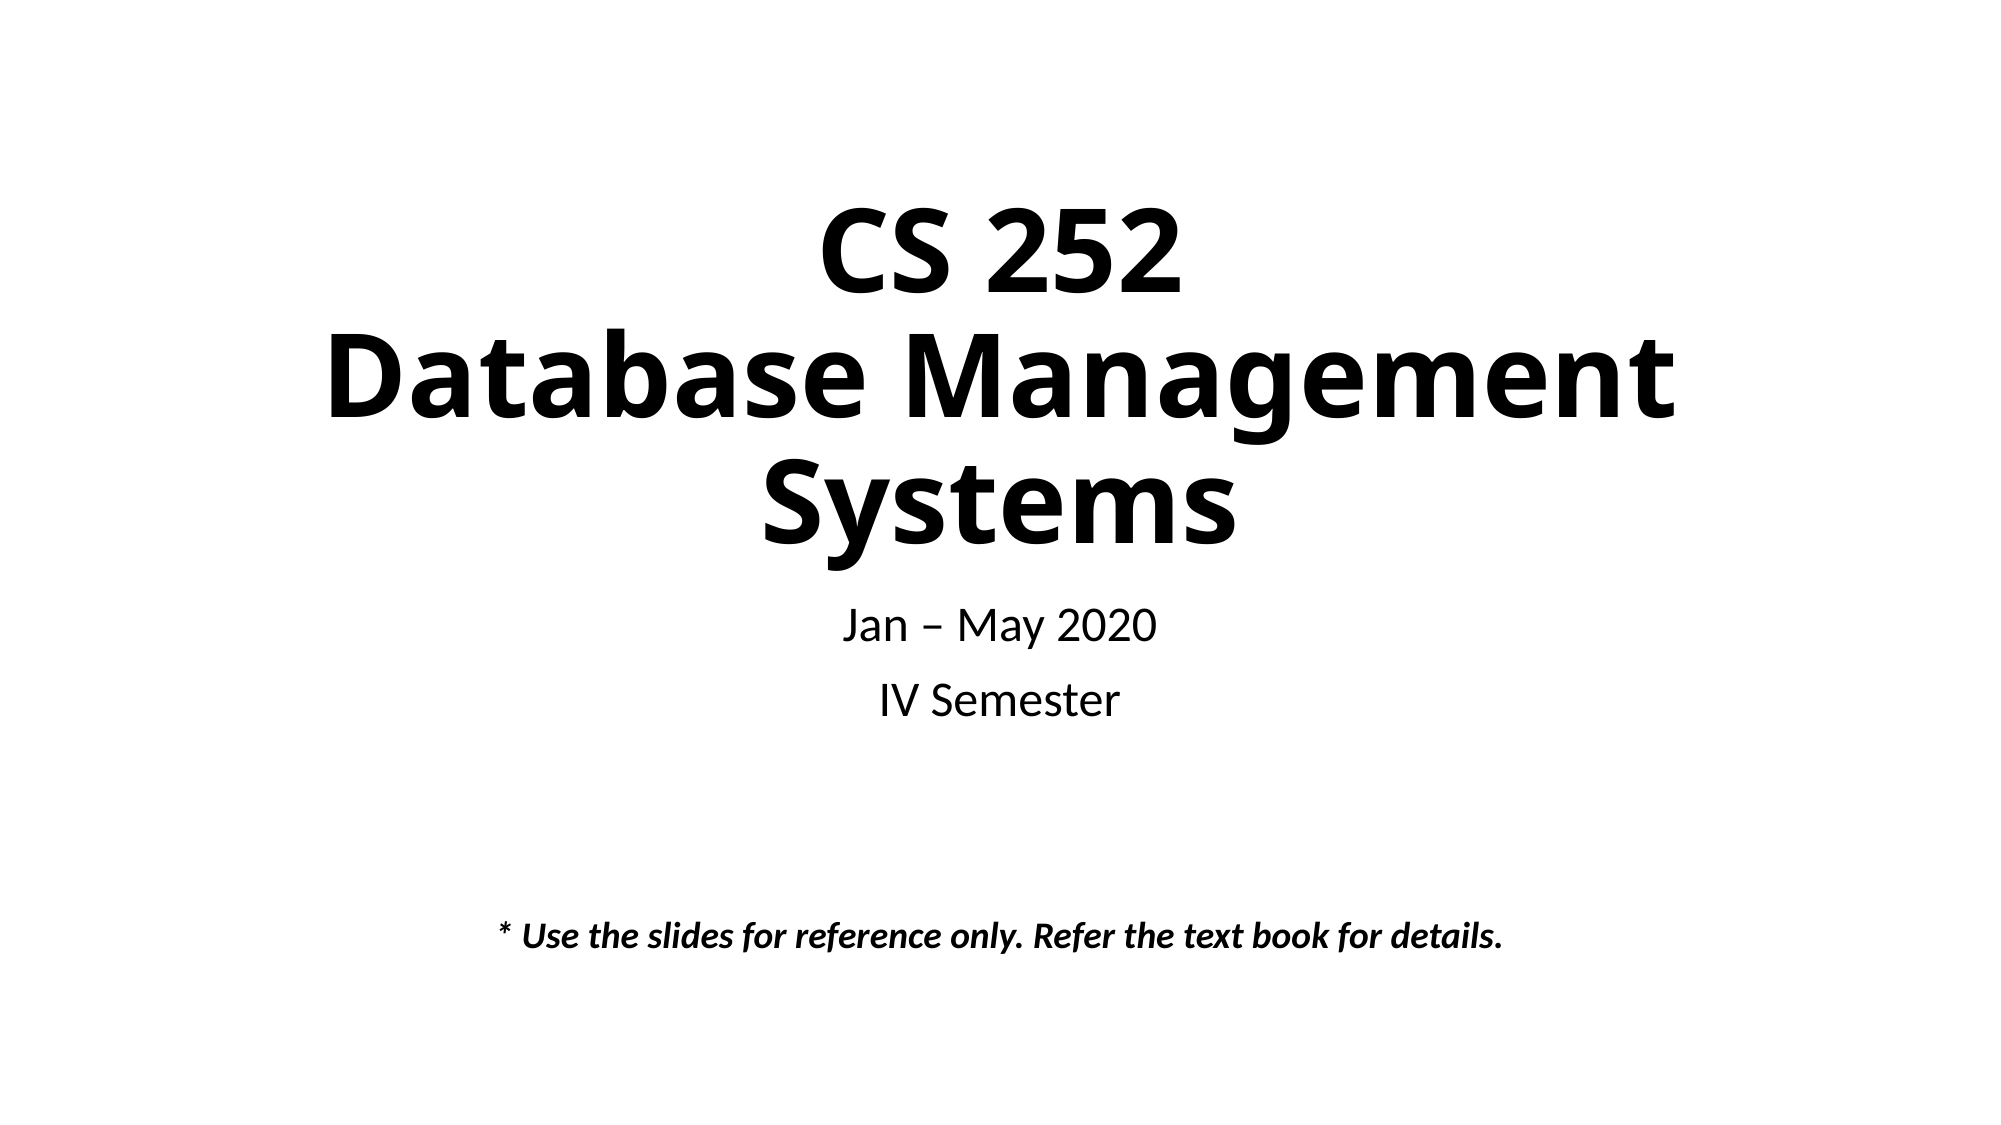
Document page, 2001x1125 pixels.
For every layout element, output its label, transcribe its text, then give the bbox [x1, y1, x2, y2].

title CS 252 Database Management Systems [249, 184, 1750, 576]
text_box * Use the slides for reference only. Refer the text book for details. [294, 903, 1706, 964]
subtitle Jan – May 2020 IV Semester [249, 590, 1750, 863]
